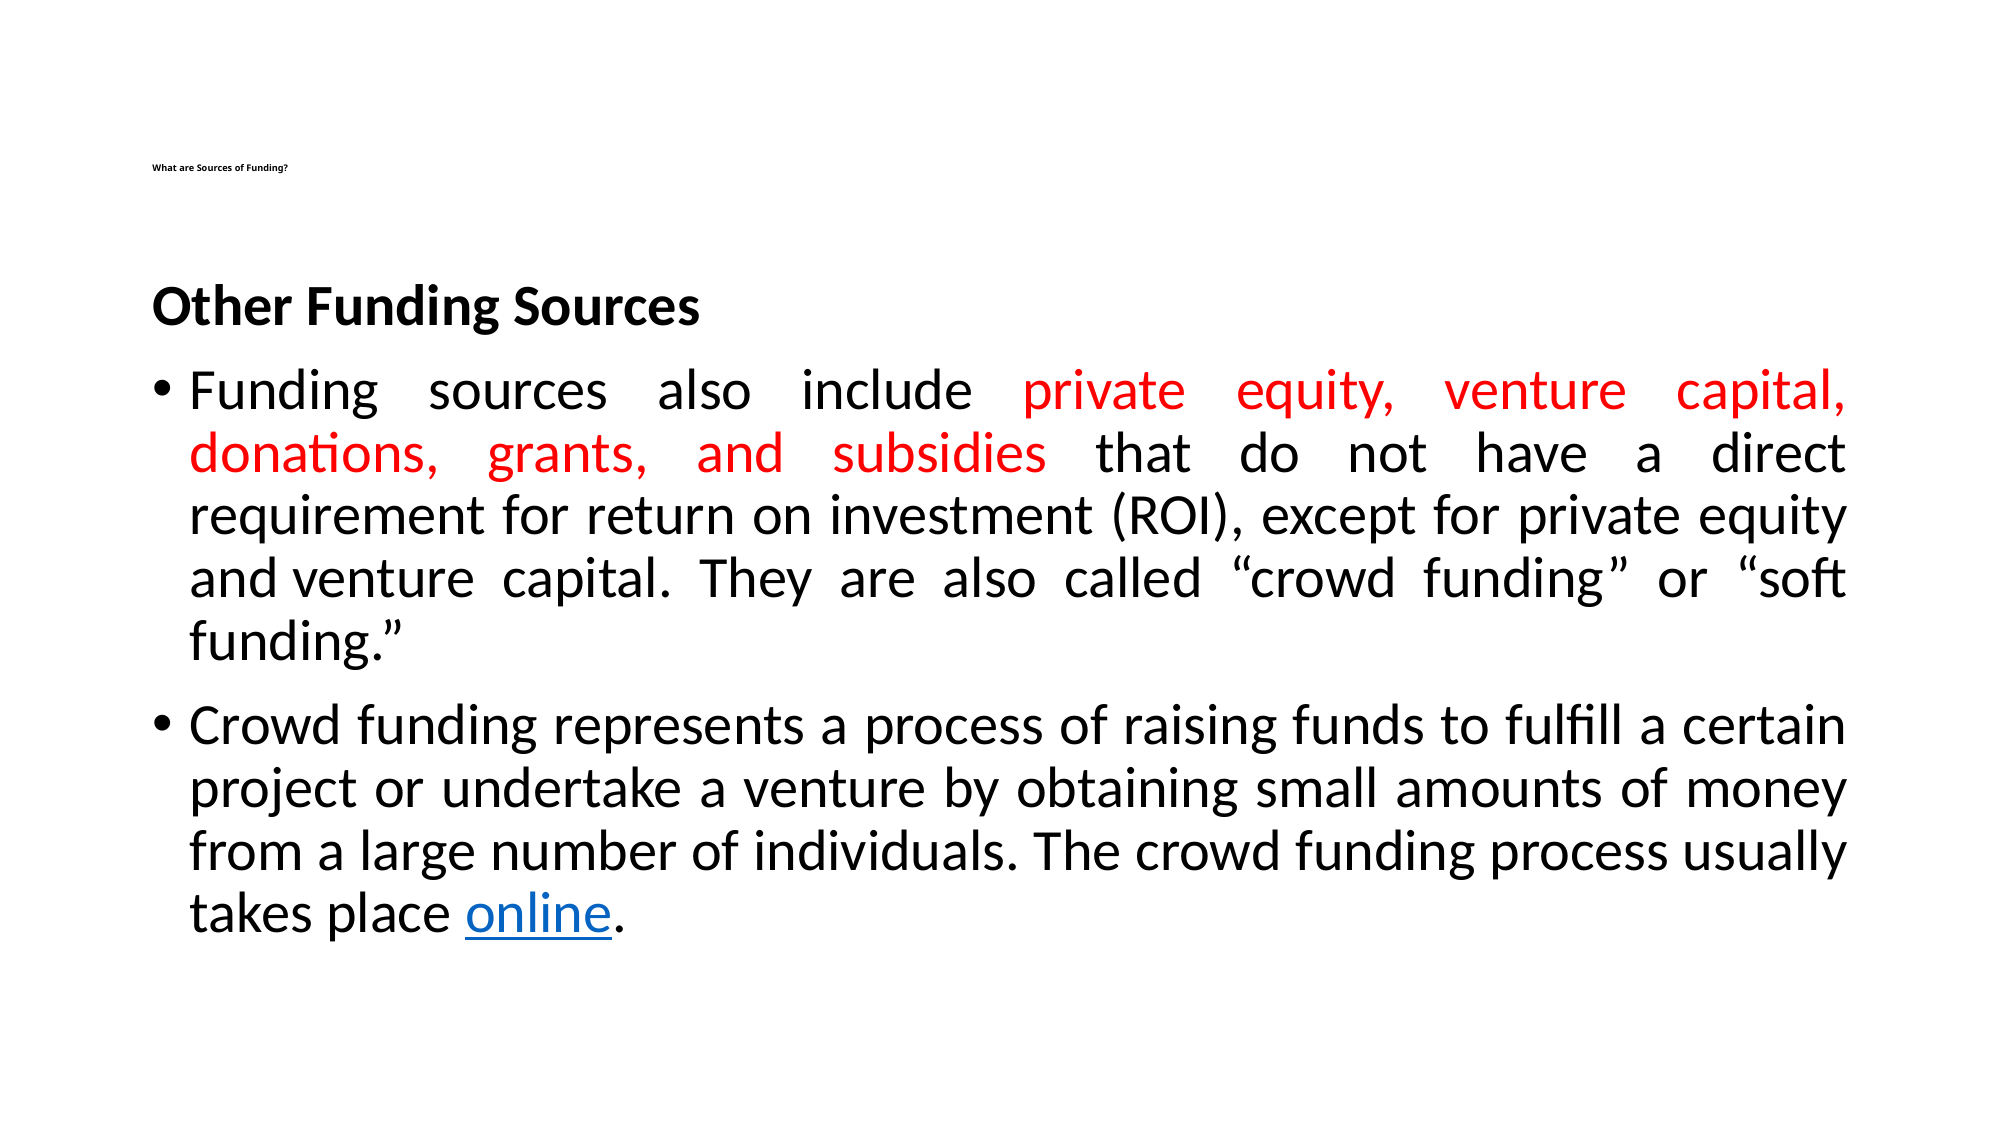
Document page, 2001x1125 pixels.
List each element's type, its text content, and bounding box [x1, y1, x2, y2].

title What are Sources of Funding? [137, 59, 1863, 267]
list Other Funding Sources Funding sources also include private equity, venture capital, donations, grants, and subsidies that do not have a direct requirement for return on investment (ROI), except for private equity and venture capital. They are also called “crowd funding” or “soft funding.” Crowd funding represents a process of raising funds to fulfill a certain project or undertake a venture by obtaining small amounts of money from a large number of individuals. The crowd funding process usually takes place online. [137, 267, 1863, 1068]
